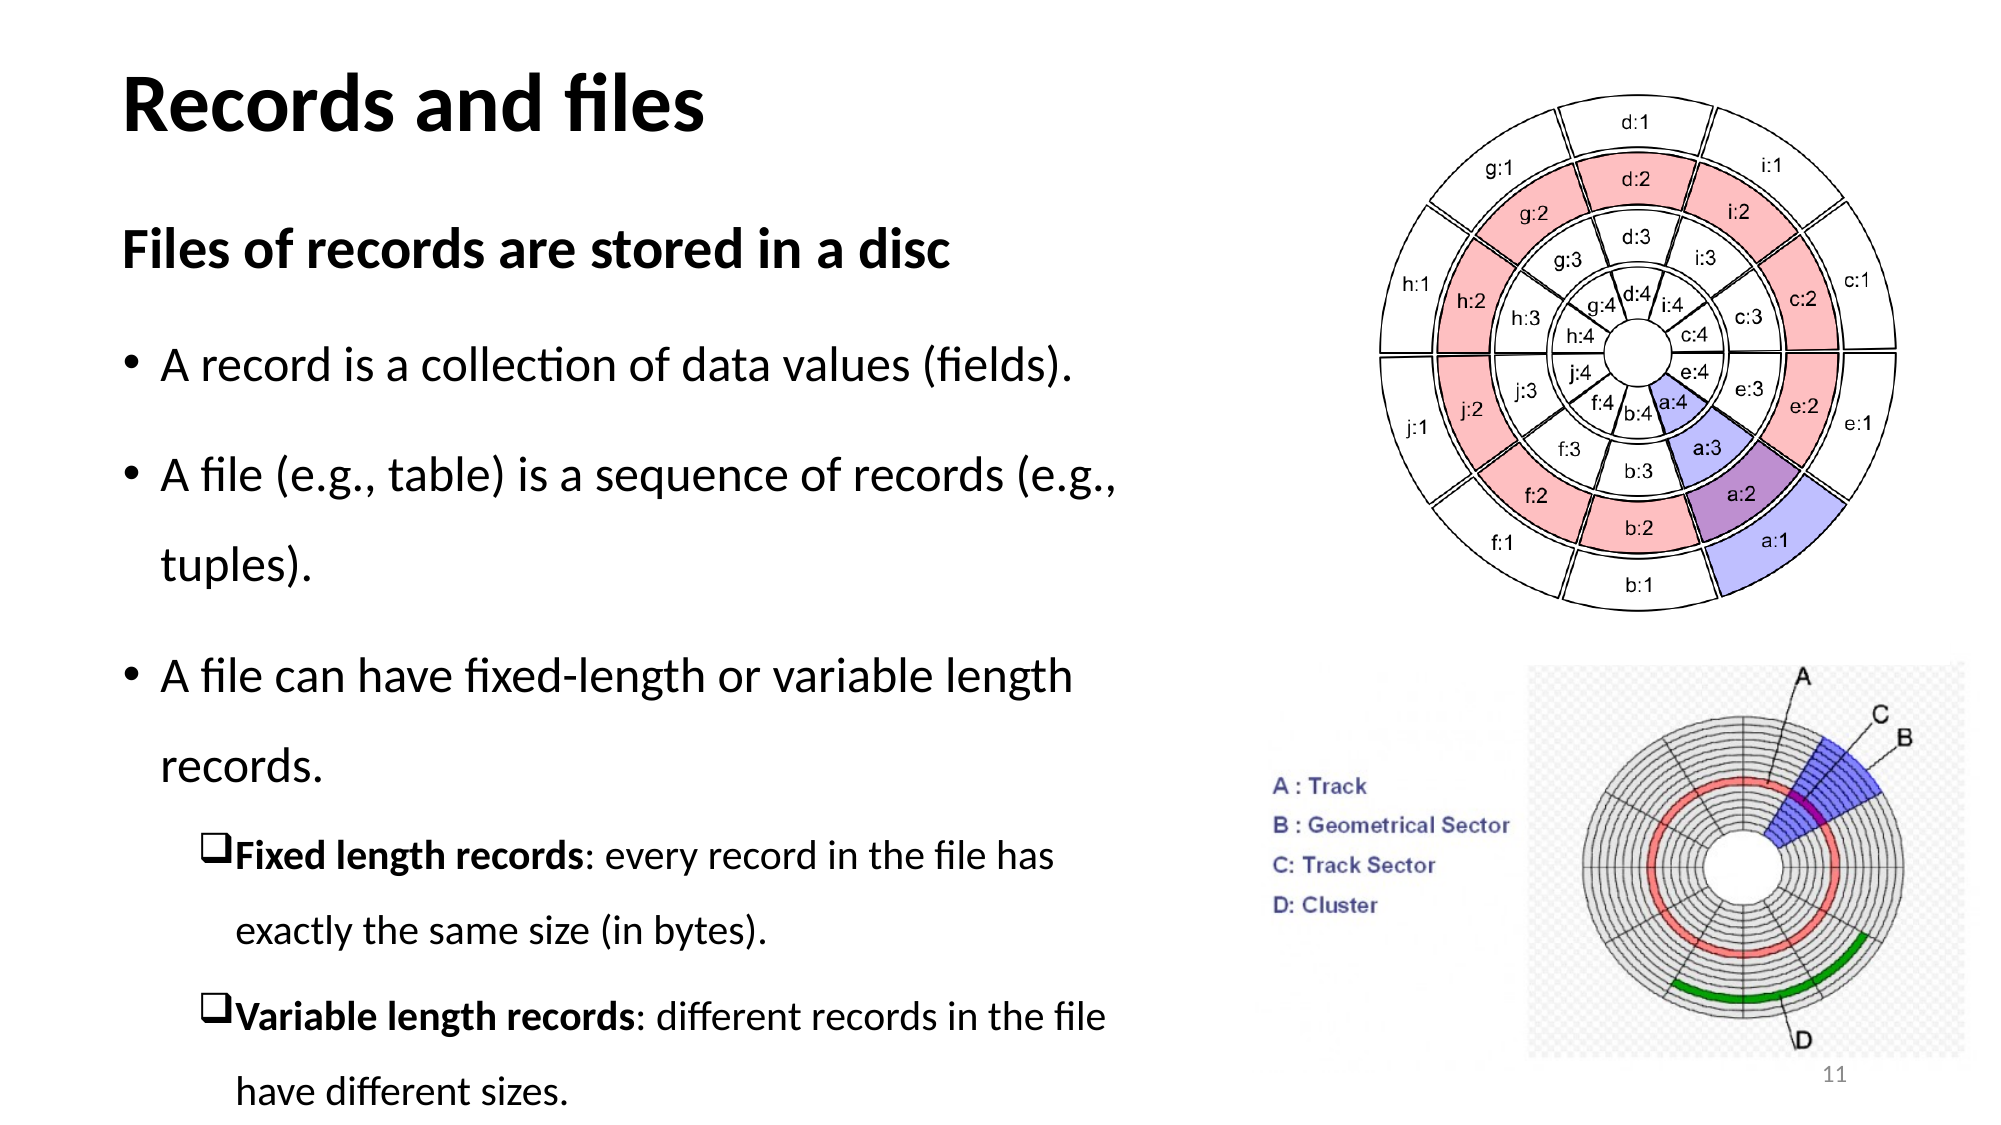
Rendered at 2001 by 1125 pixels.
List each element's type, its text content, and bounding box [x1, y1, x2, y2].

picture [1252, 40, 1980, 1073]
text_box Files of records are stored in a disc A record is a collection of data values (fields). A file (e.g., table) is a sequence of records (e.g., tuples). A file can have fixed-length or variable length records. Fixed length records: every record in the file has exactly the same size (in bytes). Variable length records: different records in the file have different sizes. [107, 167, 1138, 1043]
slide_number 11 [1412, 1073, 1863, 1103]
title Records and files [107, 0, 1957, 214]
